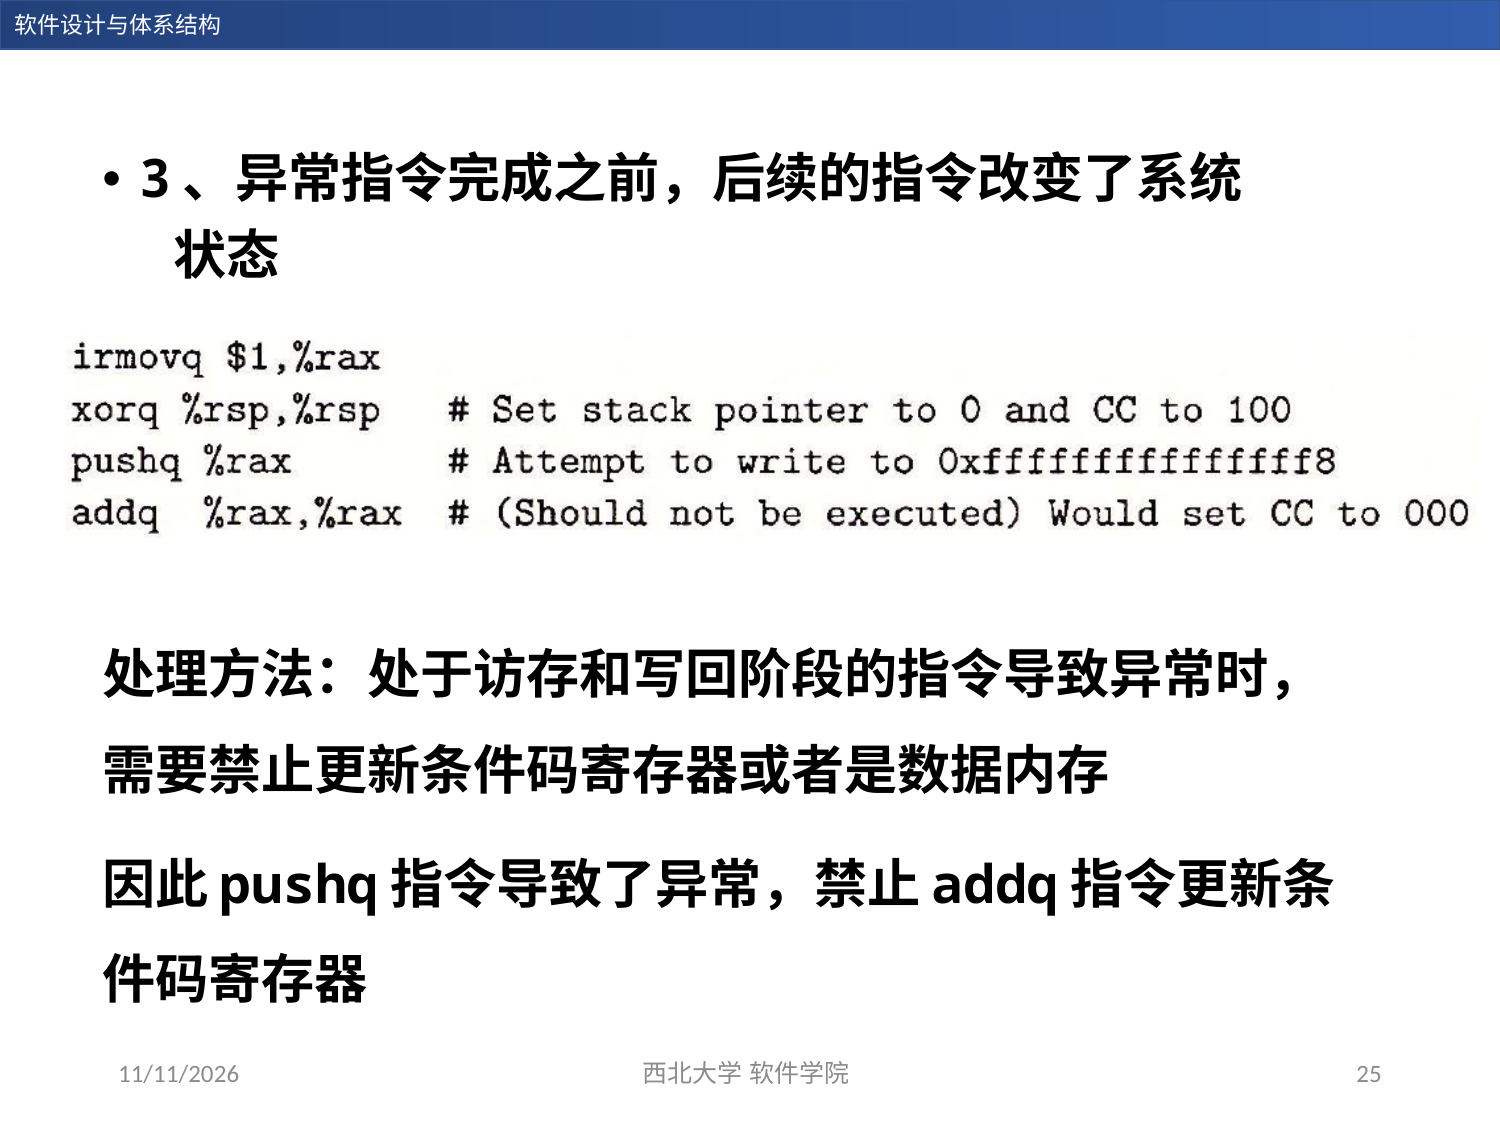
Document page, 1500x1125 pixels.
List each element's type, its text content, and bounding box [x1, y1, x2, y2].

slide_number 25 [1059, 1042, 1397, 1103]
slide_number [103, 1042, 441, 1103]
list 3、异常指令完成之前，后续的指令改变了系统 状态 处理方法：处于访存和写回阶段的指令导致异常时，需要禁止更新条件码寄存器或者是数据内存 因此pushq指令导致了异常，禁止addq指令更新条件码寄存器 [87, 144, 1382, 334]
picture [64, 334, 1480, 538]
footer 西北大学 软件学院 [496, 1042, 1004, 1103]
list 3、异常指令完成之前，后续的指令改变了系统 状态 处理方法：处于访存和写回阶段的指令导致异常时，需要禁止更新条件码寄存器或者是数据内存 因此pushq指令导致了异常，禁止addq指令更新条件码寄存器 [87, 538, 1382, 1020]
